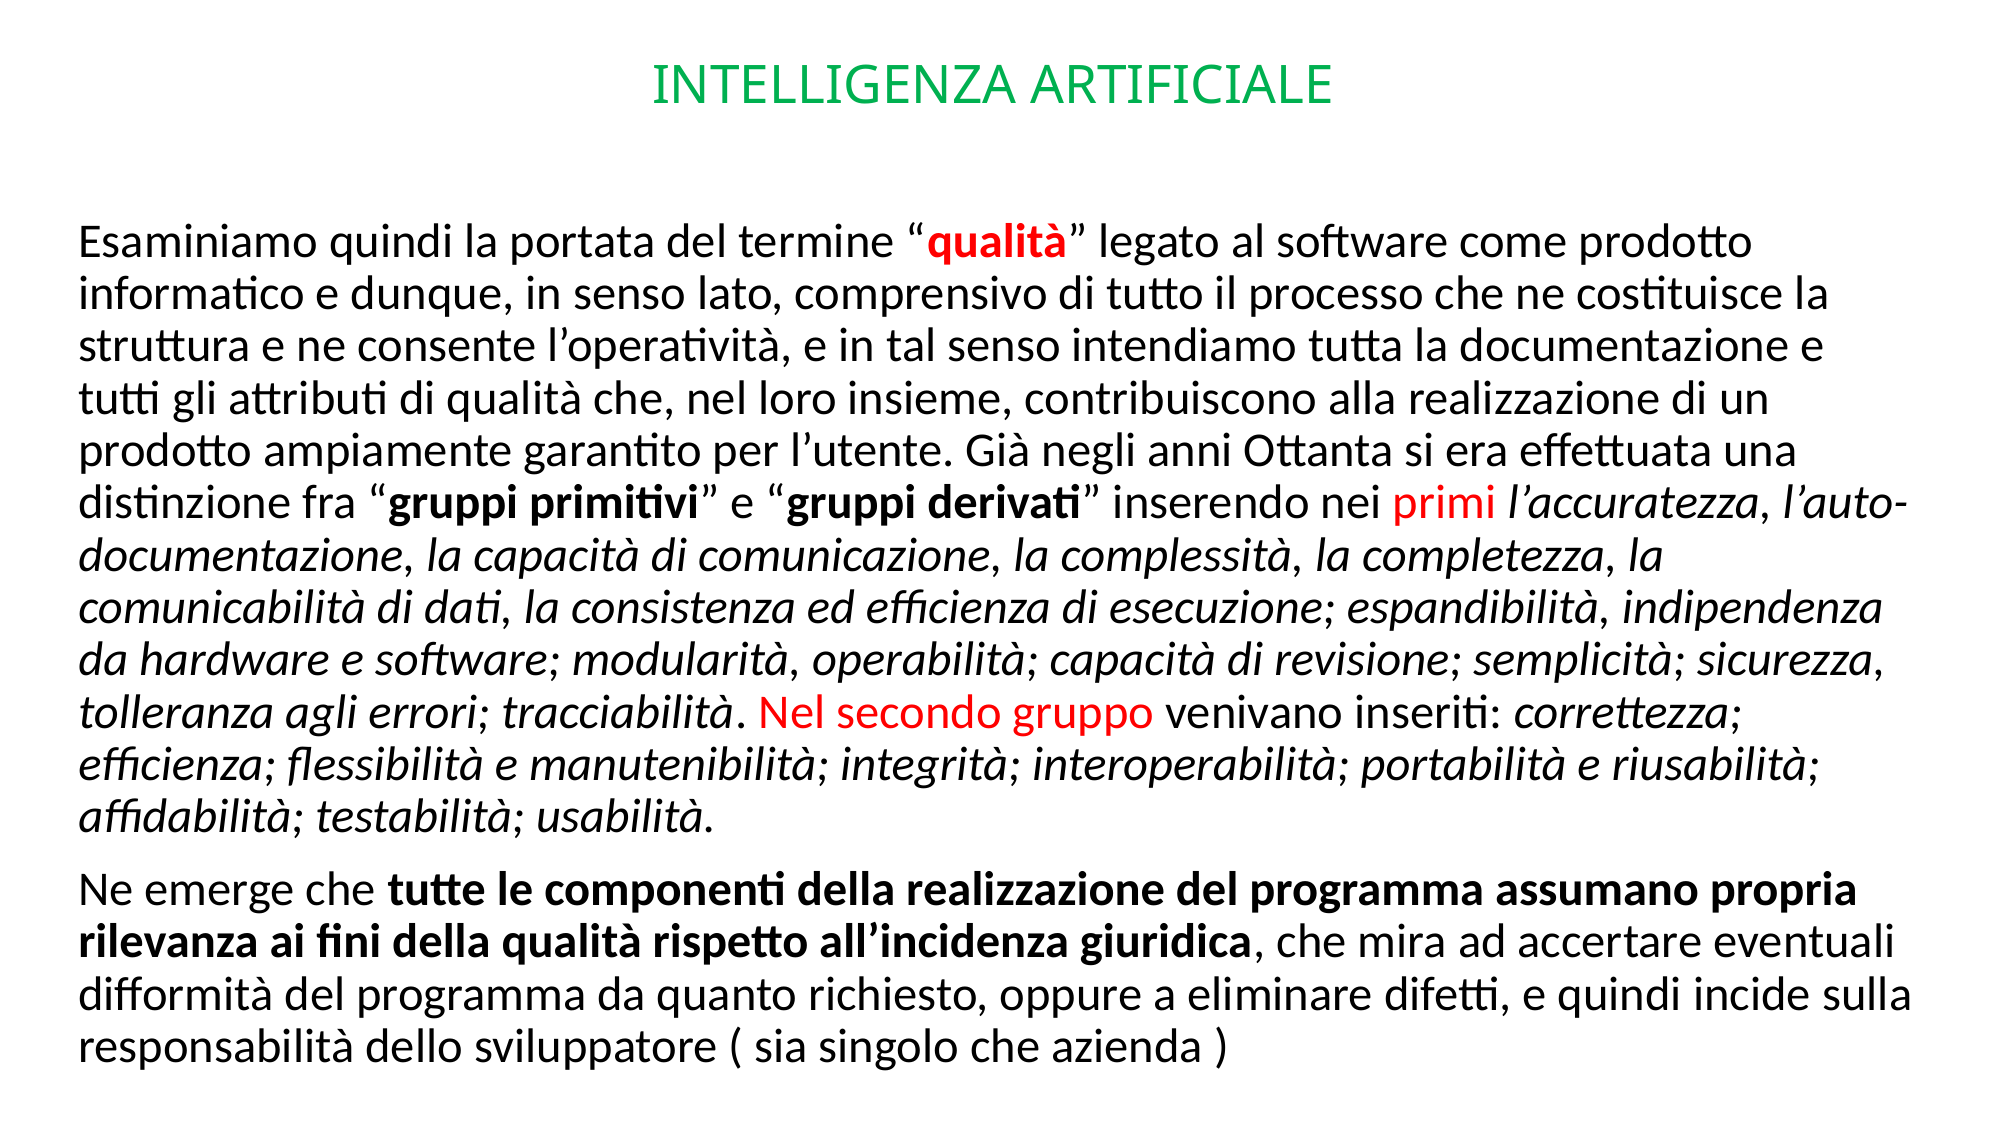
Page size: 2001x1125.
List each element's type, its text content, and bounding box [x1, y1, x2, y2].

title INTELLIGENZA ARTIFICIALE [249, 50, 1750, 123]
subtitle Esaminiamo quindi la portata del termine “qualità” legato al software come prodotto informatico e dunque, in senso lato, comprensivo di tutto il processo che ne costituisce la struttura e ne consente l’operatività, e in tal senso intendiamo tutta la documentazione e tutti gli attributi di qualità che, nel loro insieme, contribuiscono alla realizzazione di un prodotto ampiamente garantito per l’utente. Già negli anni Ottanta si era effettuata una distinzione fra “gruppi primitivi” e “gruppi derivati” inserendo nei primi l’accuratezza, l’auto-documentazione, la capacità di comunicazione, la complessità, la completezza, la comunicabilità di dati, la consistenza ed efficienza di esecuzione; espandibilità, indipendenza da hardware e software; modularità, operabilità; capacità di revisione; semplicità; sicurezza, tolleranza agli errori; tracciabilità. Nel secondo gruppo venivano inseriti: correttezza; efficienza; flessibilità e manutenibilità; integrità; interoperabilità; portabilità e riusabilità; affidabilità; testabilità; usabilità. Ne emerge che tutte le componenti della realizzazione del programma assumano propria rilevanza ai fini della qualità rispetto all’incidenza giuridica, che mira ad accertare eventuali difformità del programma da quanto richiesto, oppure a eliminare difetti, e quindi incide sulla responsabilità dello sviluppatore ( sia singolo che azienda ) [63, 207, 1935, 1088]
